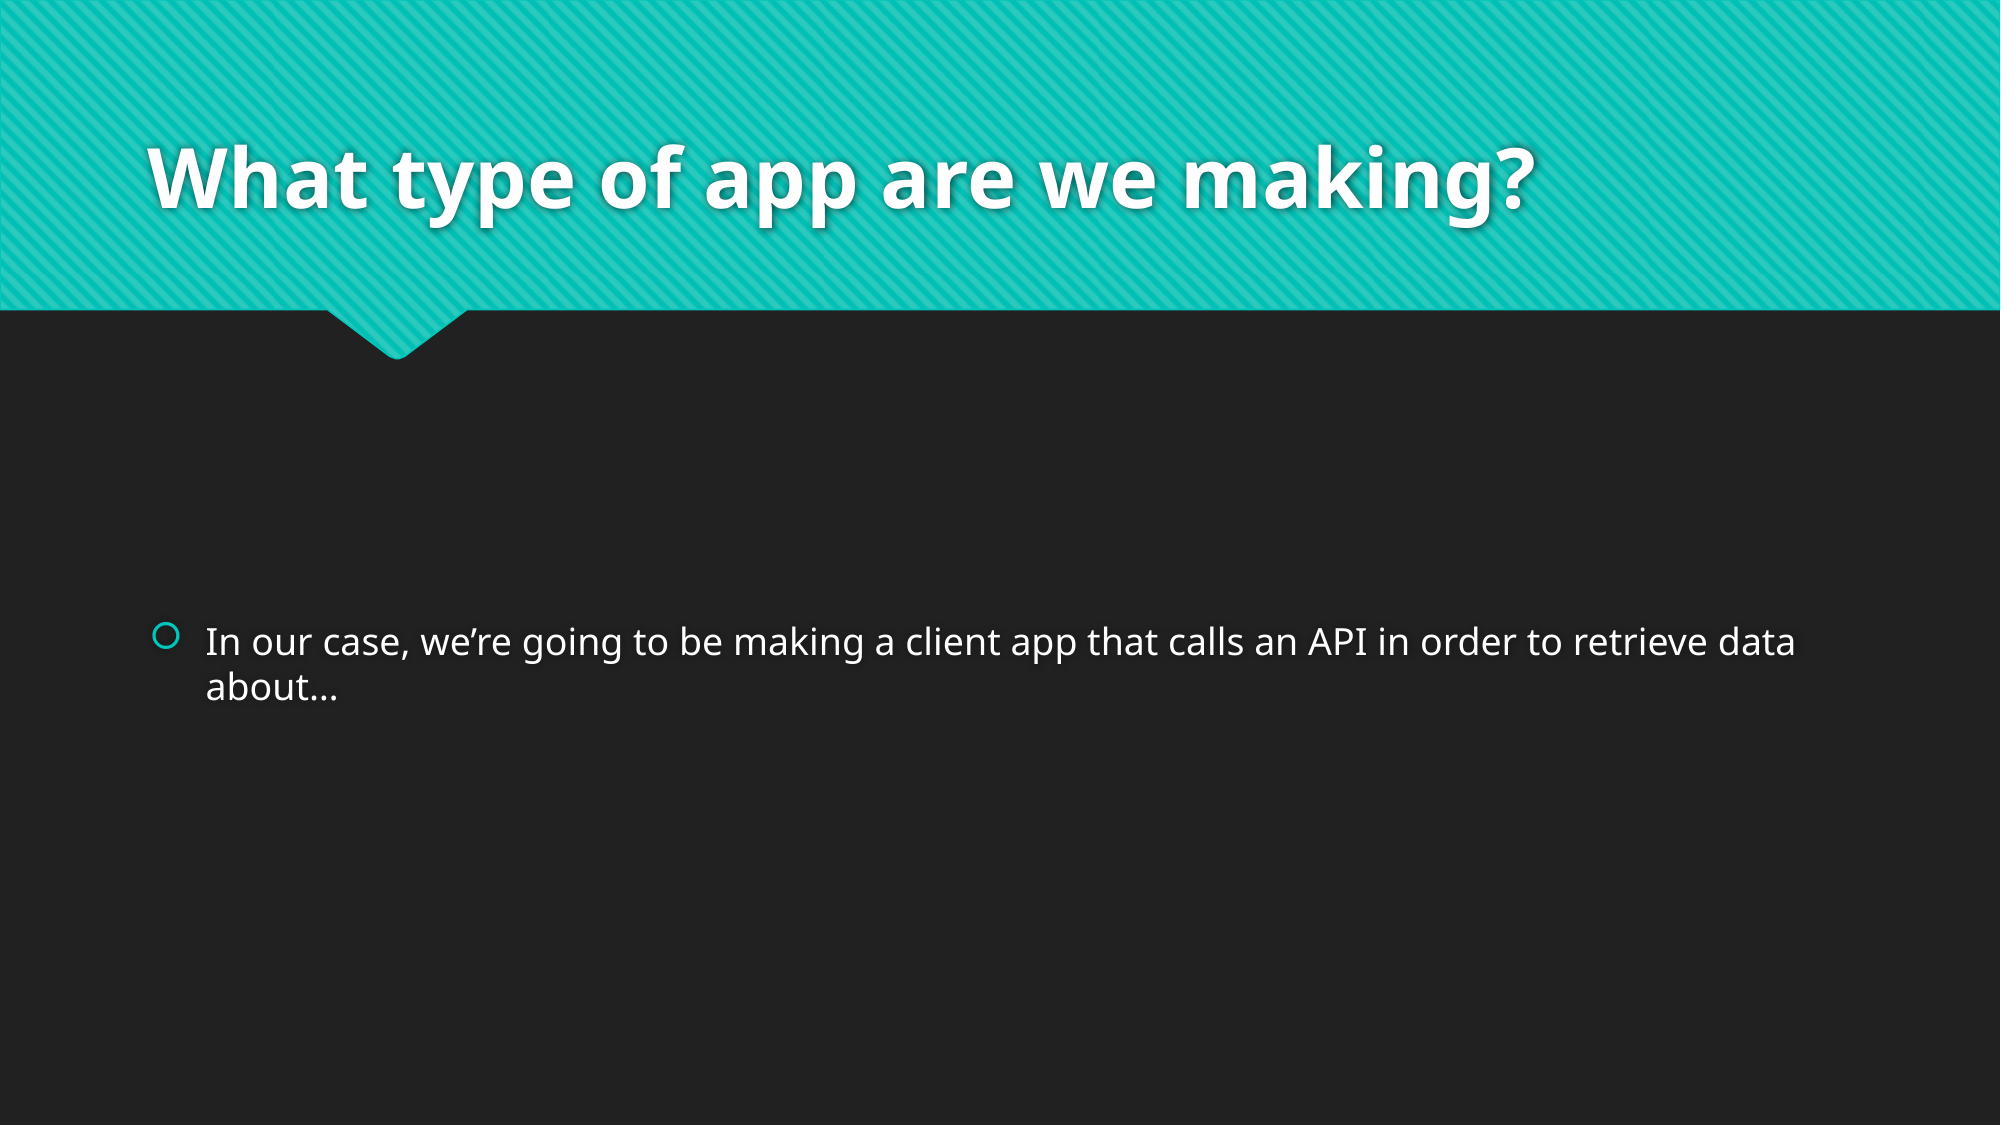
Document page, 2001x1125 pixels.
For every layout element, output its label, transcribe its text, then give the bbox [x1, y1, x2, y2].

title What type of app are we making? [132, 73, 1868, 233]
list In our case, we’re going to be making a client app that calls an API in order to retrieve data about… [134, 364, 1866, 962]
